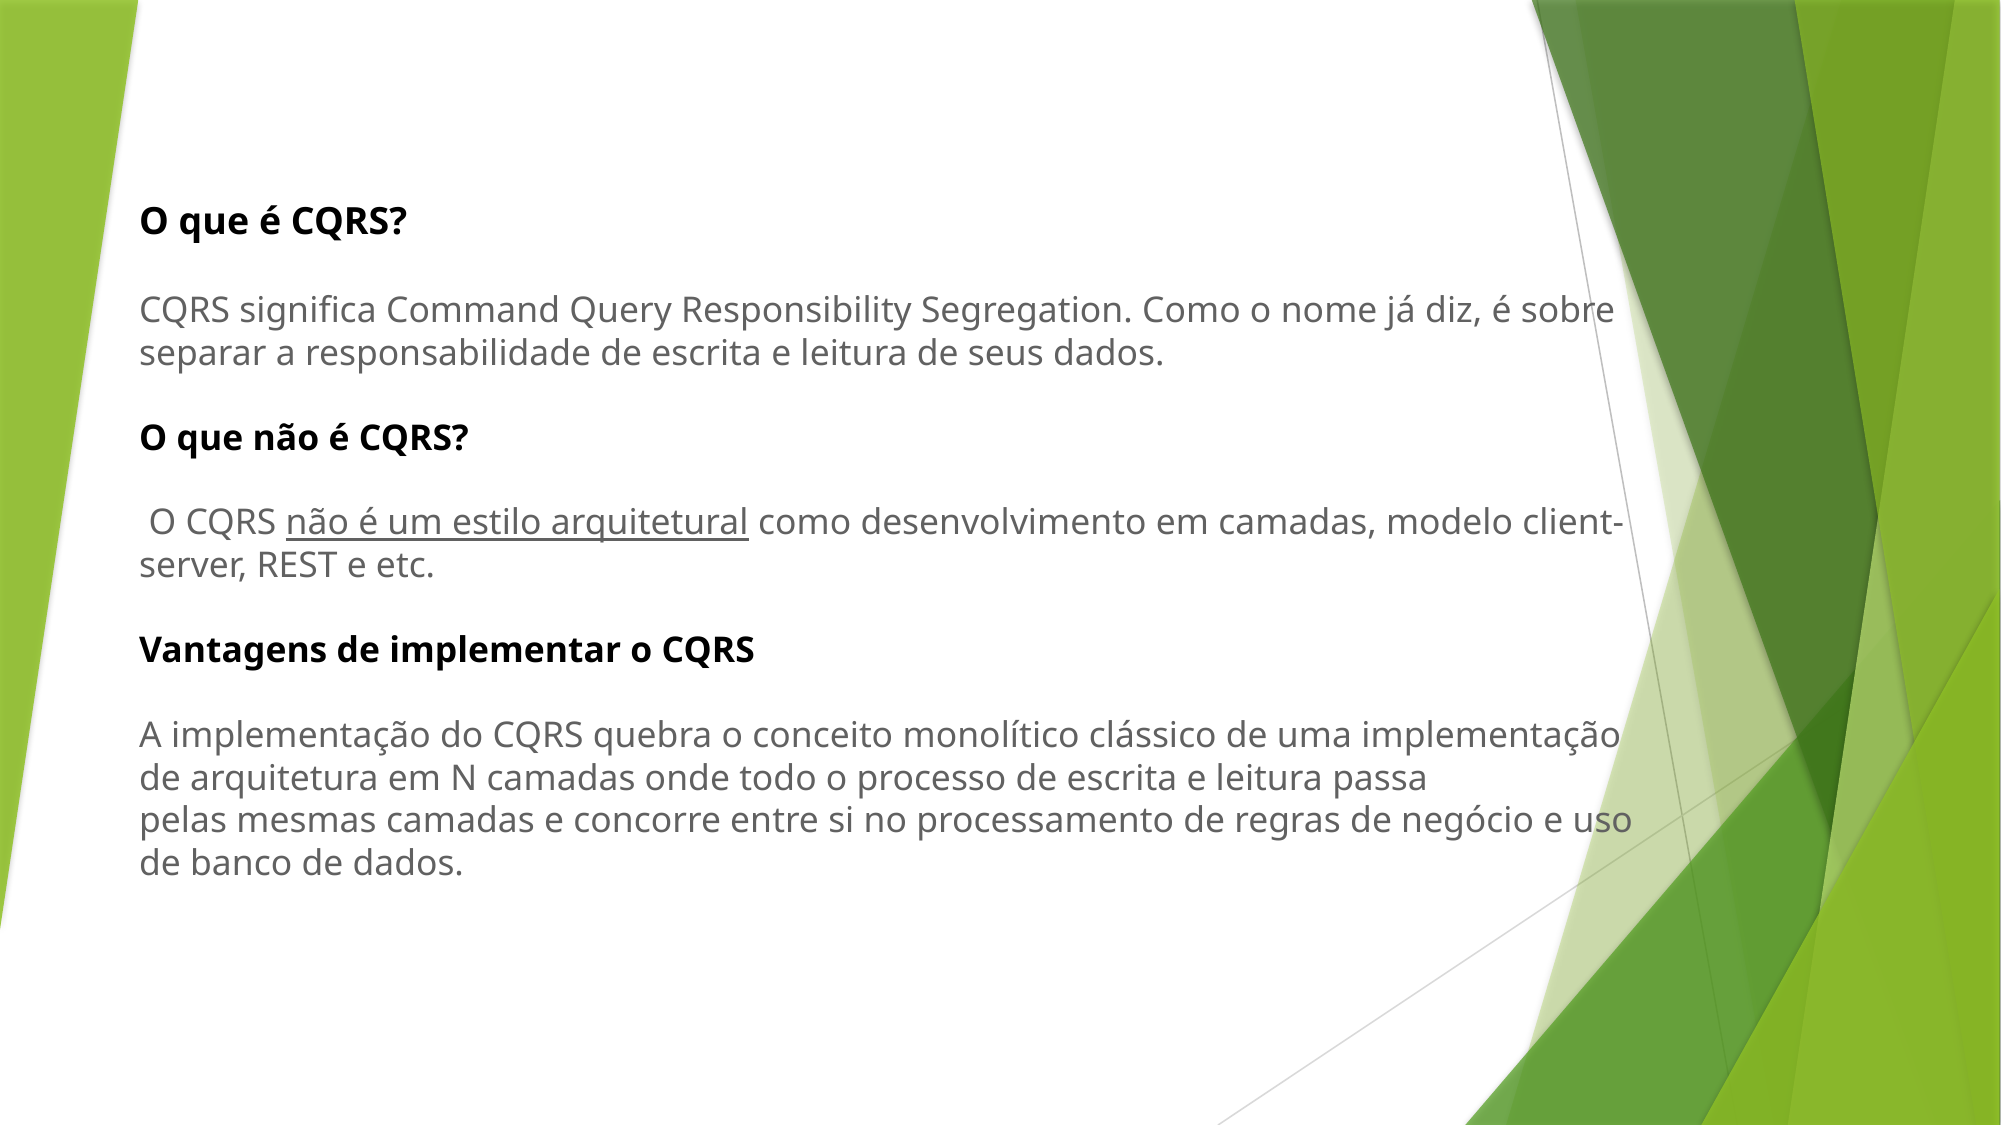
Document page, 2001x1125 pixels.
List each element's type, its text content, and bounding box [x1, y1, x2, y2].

text_box O que é CQRS? CQRS significa Command Query Responsibility Segregation. Como o nome já diz, é sobre separar a responsabilidade de escrita e leitura de seus dados. O que não é CQRS? O CQRS não é um estilo arquitetural como desenvolvimento em camadas, modelo client-server, REST e etc. Vantagens de implementar o CQRS A implementação do CQRS quebra o conceito monolítico clássico de uma implementação de arquitetura em N camadas onde todo o processo de escrita e leitura passa pelas mesmas camadas e concorre entre si no processamento de regras de negócio e uso de banco de dados. [124, 189, 1657, 890]
